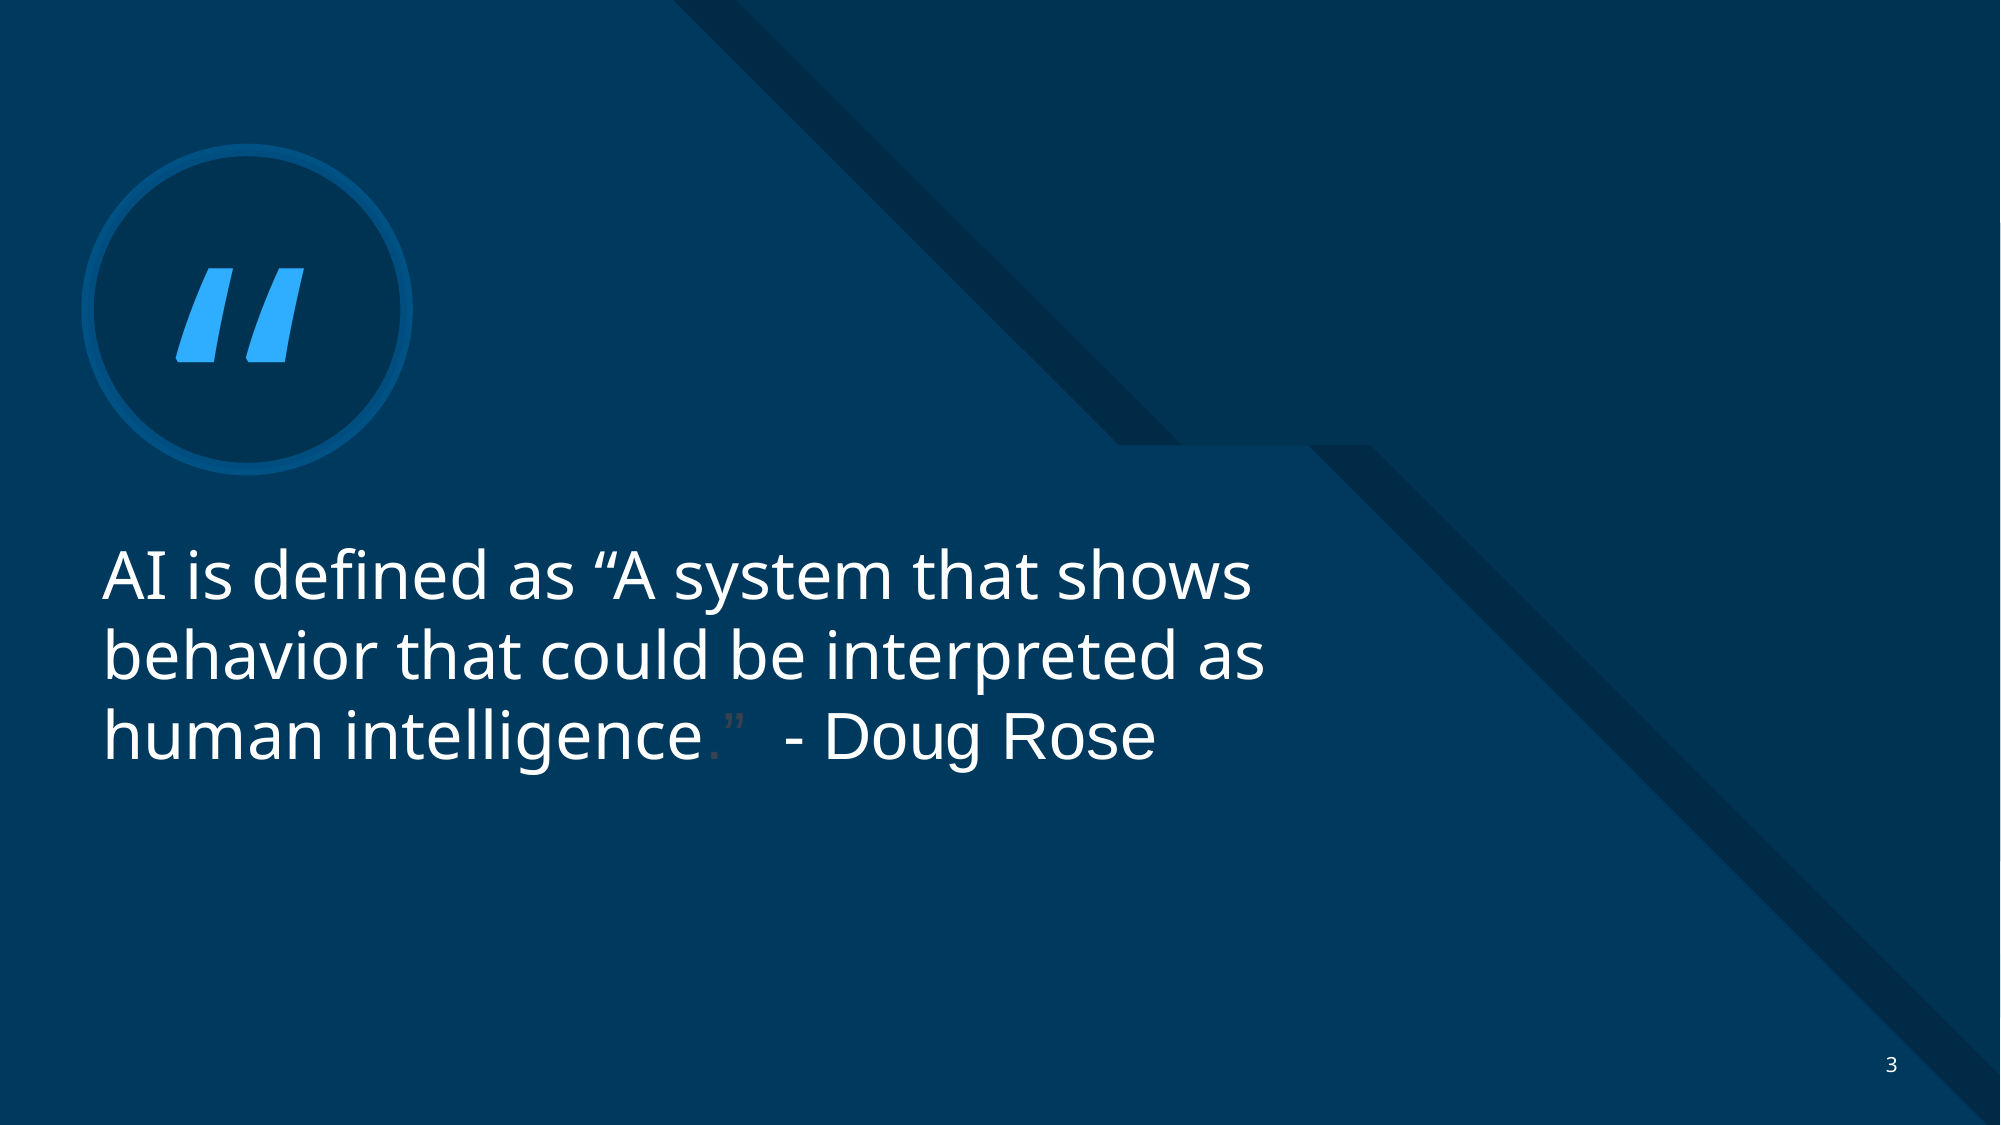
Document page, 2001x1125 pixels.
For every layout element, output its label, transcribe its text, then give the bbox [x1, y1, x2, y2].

title AI is defined as “A system that shows behavior that could be interpreted as human intelligence.” - Doug Rose [87, 525, 1327, 995]
slide_number ‹#› [1845, 1035, 1913, 1096]
